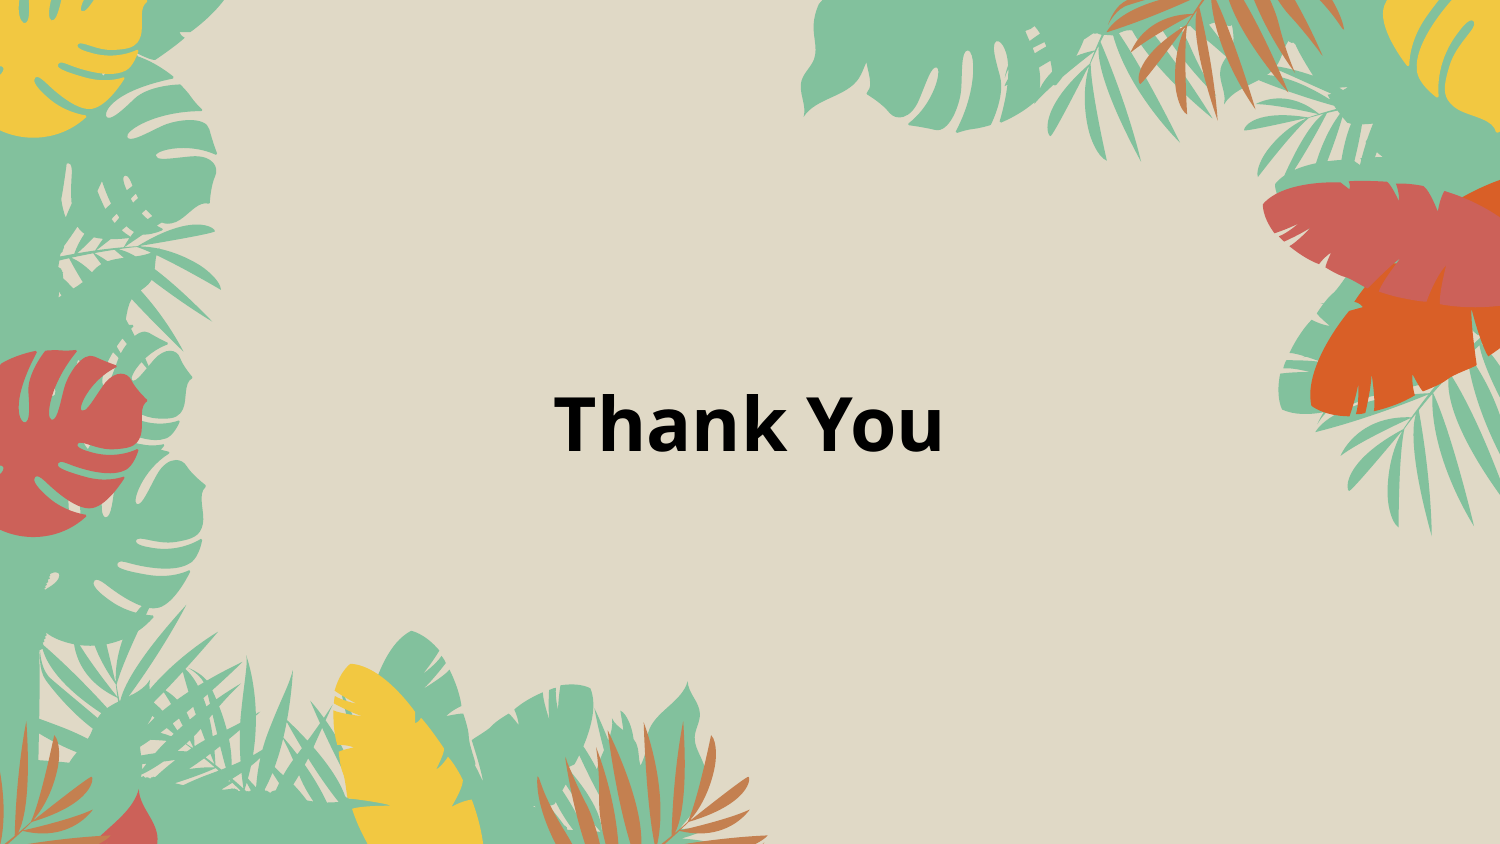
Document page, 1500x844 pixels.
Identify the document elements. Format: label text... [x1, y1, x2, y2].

title Thank You [51, 352, 1449, 491]
